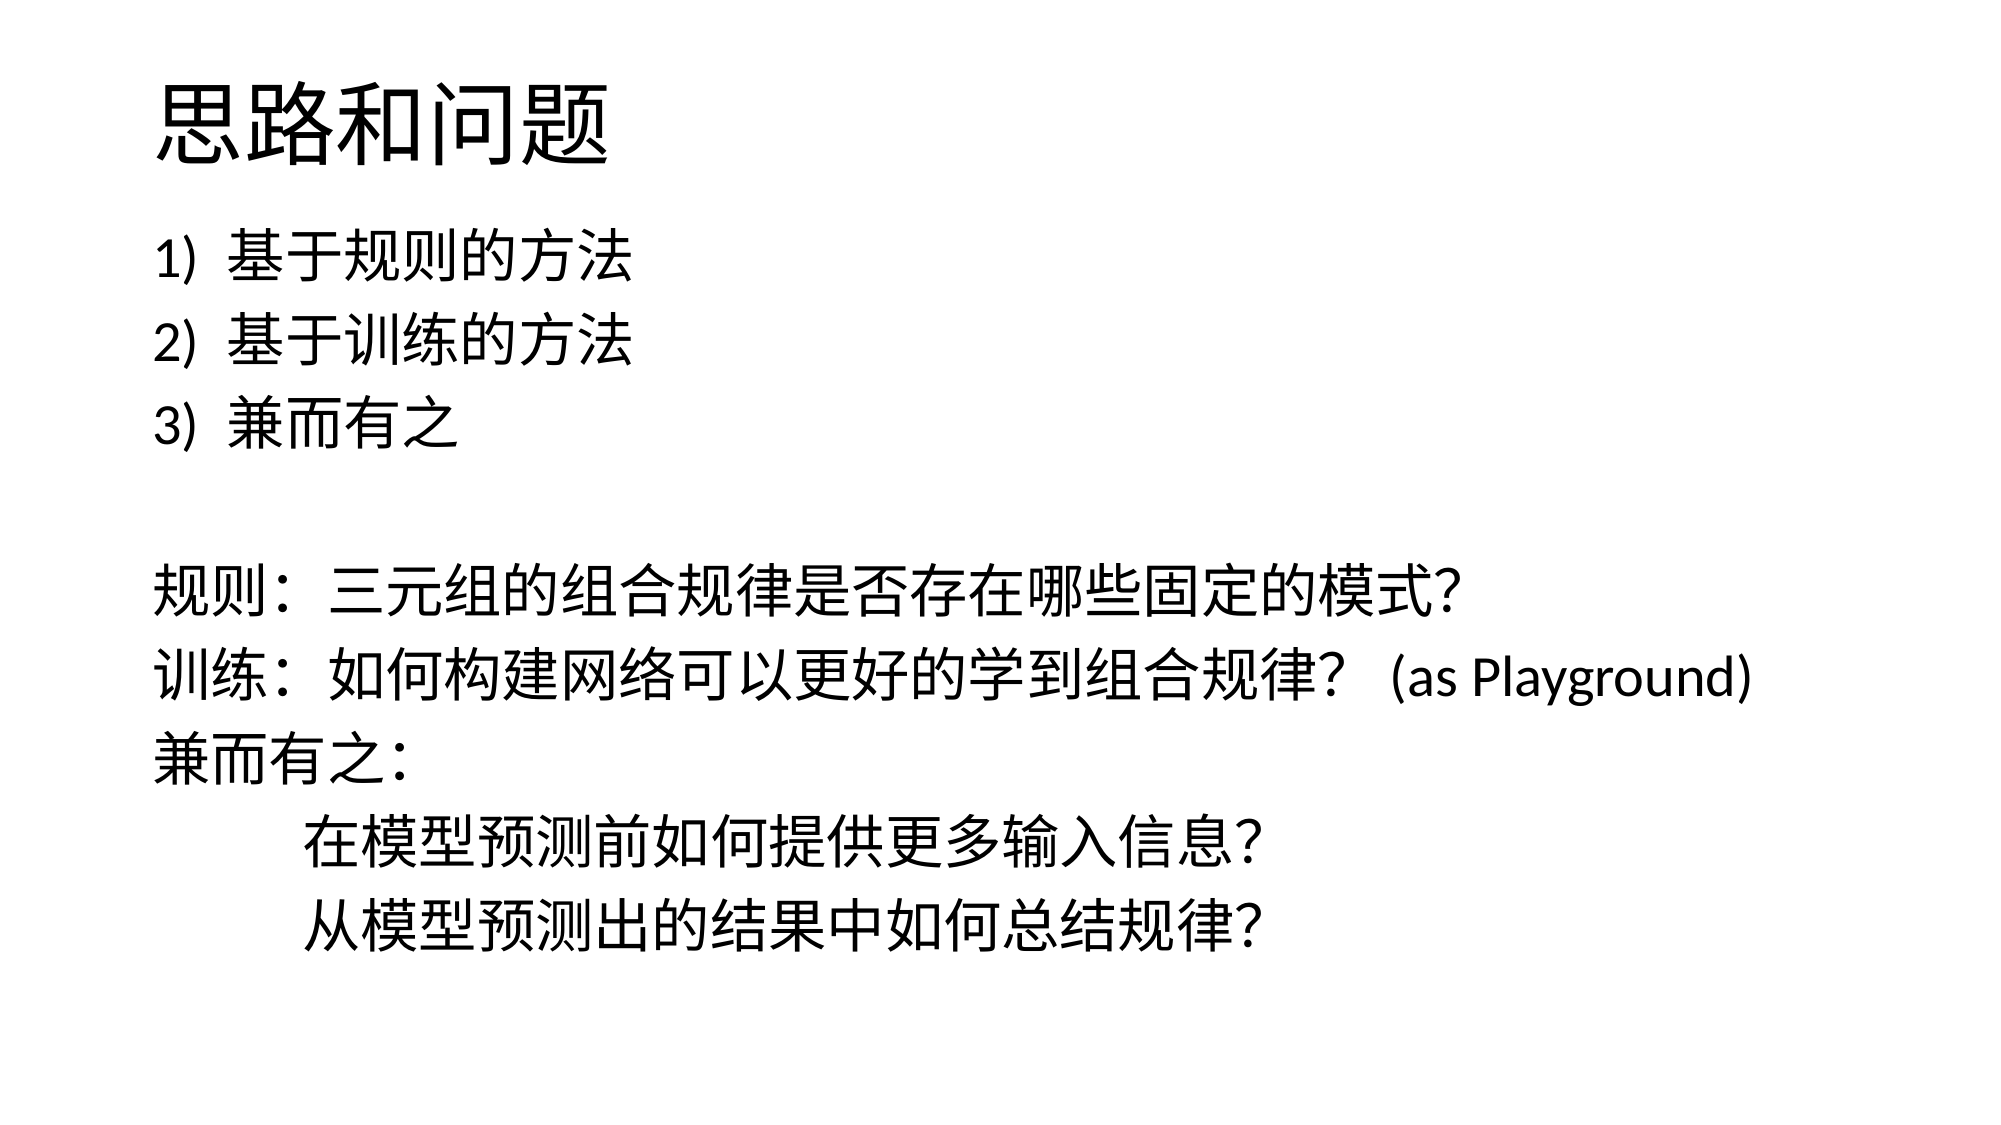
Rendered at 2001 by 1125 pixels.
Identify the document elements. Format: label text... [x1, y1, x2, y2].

list 1) 基于规则的方法 2) 基于训练的方法 3) 兼而有之 规则：三元组的组合规律是否存在哪些固定的模式？ 训练：如何构建网络可以更好的学到组合规律？(as Playground) 兼而有之： 在模型预测前如何提供更多输入信息？ 从模型预测出的结果中如何总结规律？ [137, 219, 1863, 1041]
title 思路和问题 [137, 59, 1863, 198]
